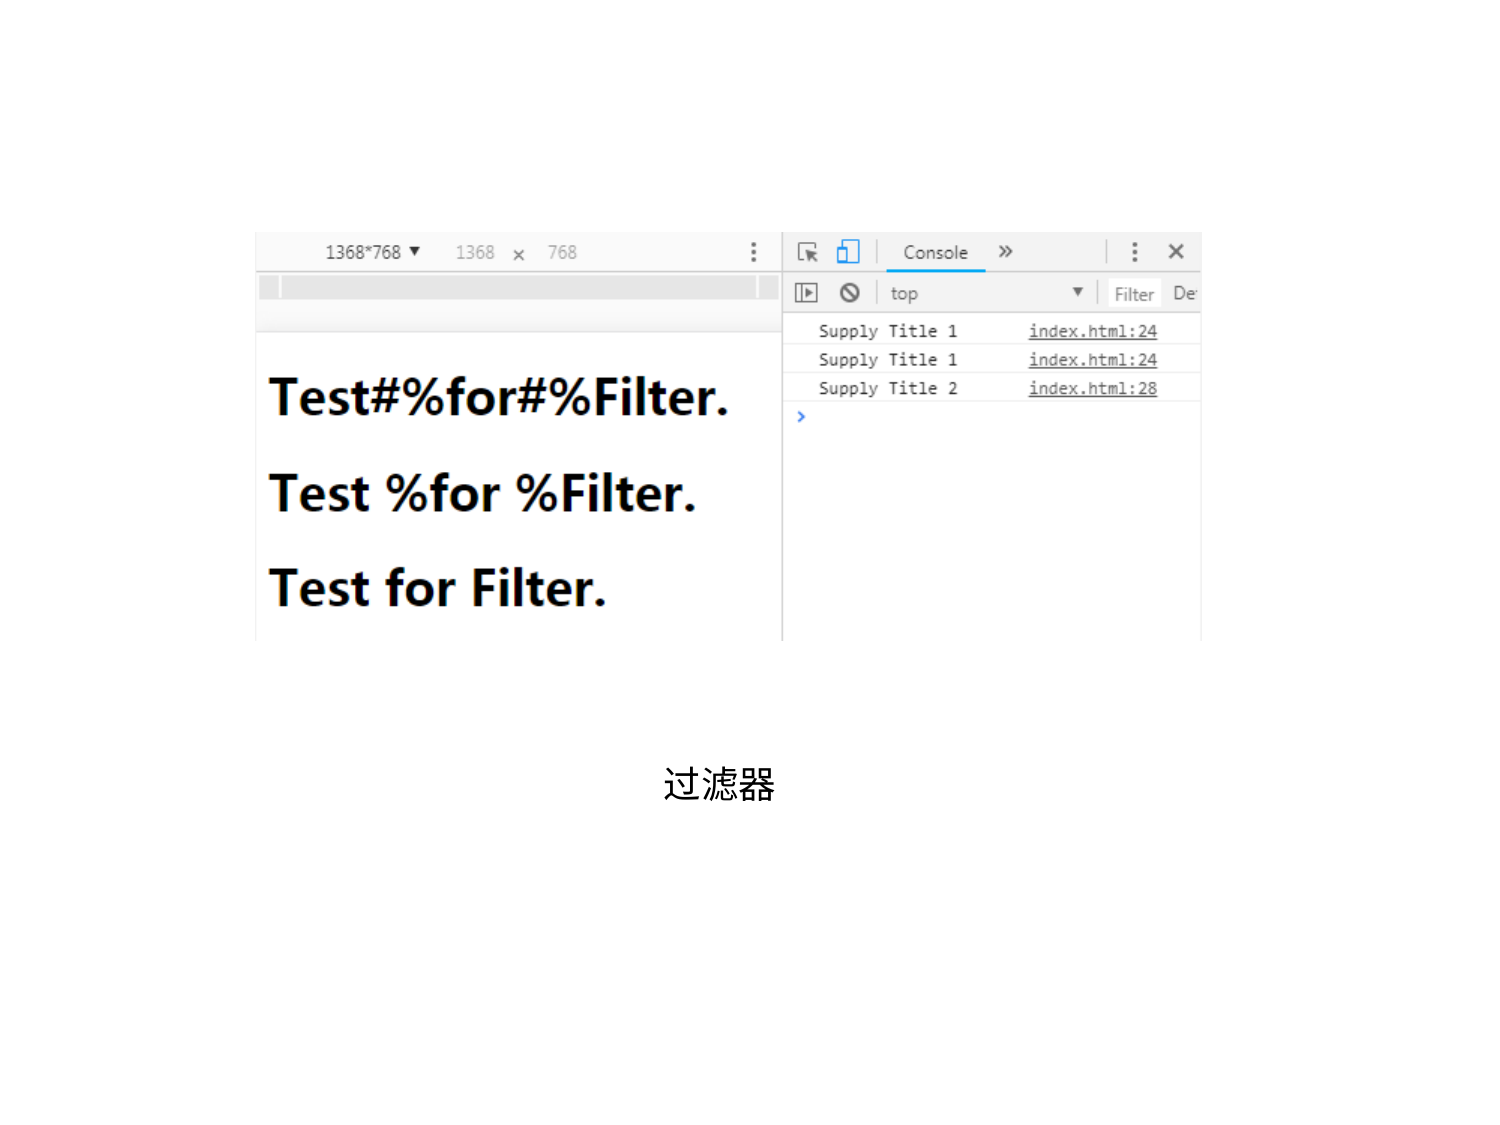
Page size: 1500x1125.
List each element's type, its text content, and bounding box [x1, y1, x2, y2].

picture [255, 232, 1202, 641]
text_box 过滤器 [605, 754, 853, 814]
